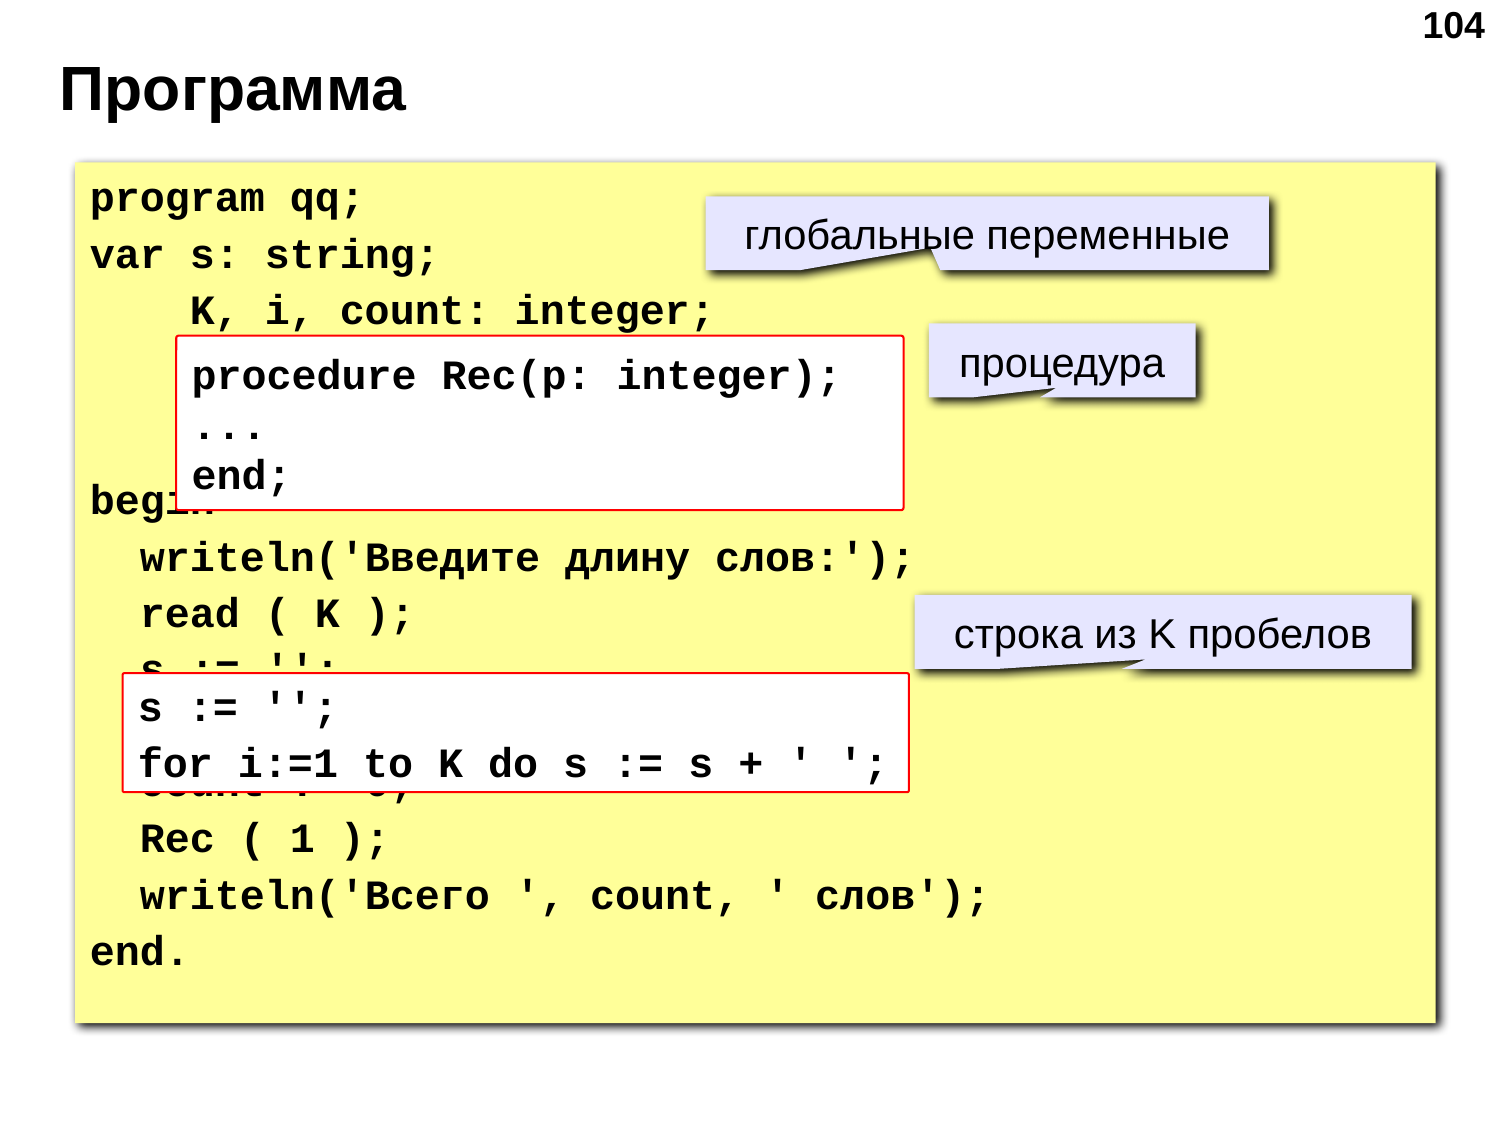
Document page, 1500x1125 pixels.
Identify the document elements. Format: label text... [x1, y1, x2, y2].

text_box program qq; var s: string; K, i, count: integer; begin writeln('Введите длину слов:'); read ( K ); s := ''; for i:=1 to K do s := s + ' '; count := 0; Rec ( 1 ); writeln('Всего ', count, ' слов'); end. [75, 162, 1436, 1024]
text_box s := ''; for i:=1 to K do s := s + ' '; [122, 673, 909, 793]
title Программа [44, 41, 1500, 130]
text_box процедура [928, 323, 1196, 398]
text_box procedure Rec(p: integer); ... end; [176, 335, 904, 511]
text_box ‹#› [1149, 0, 1500, 51]
text_box глобальные переменные [705, 196, 1269, 271]
text_box строка из K пробелов [914, 594, 1412, 669]
